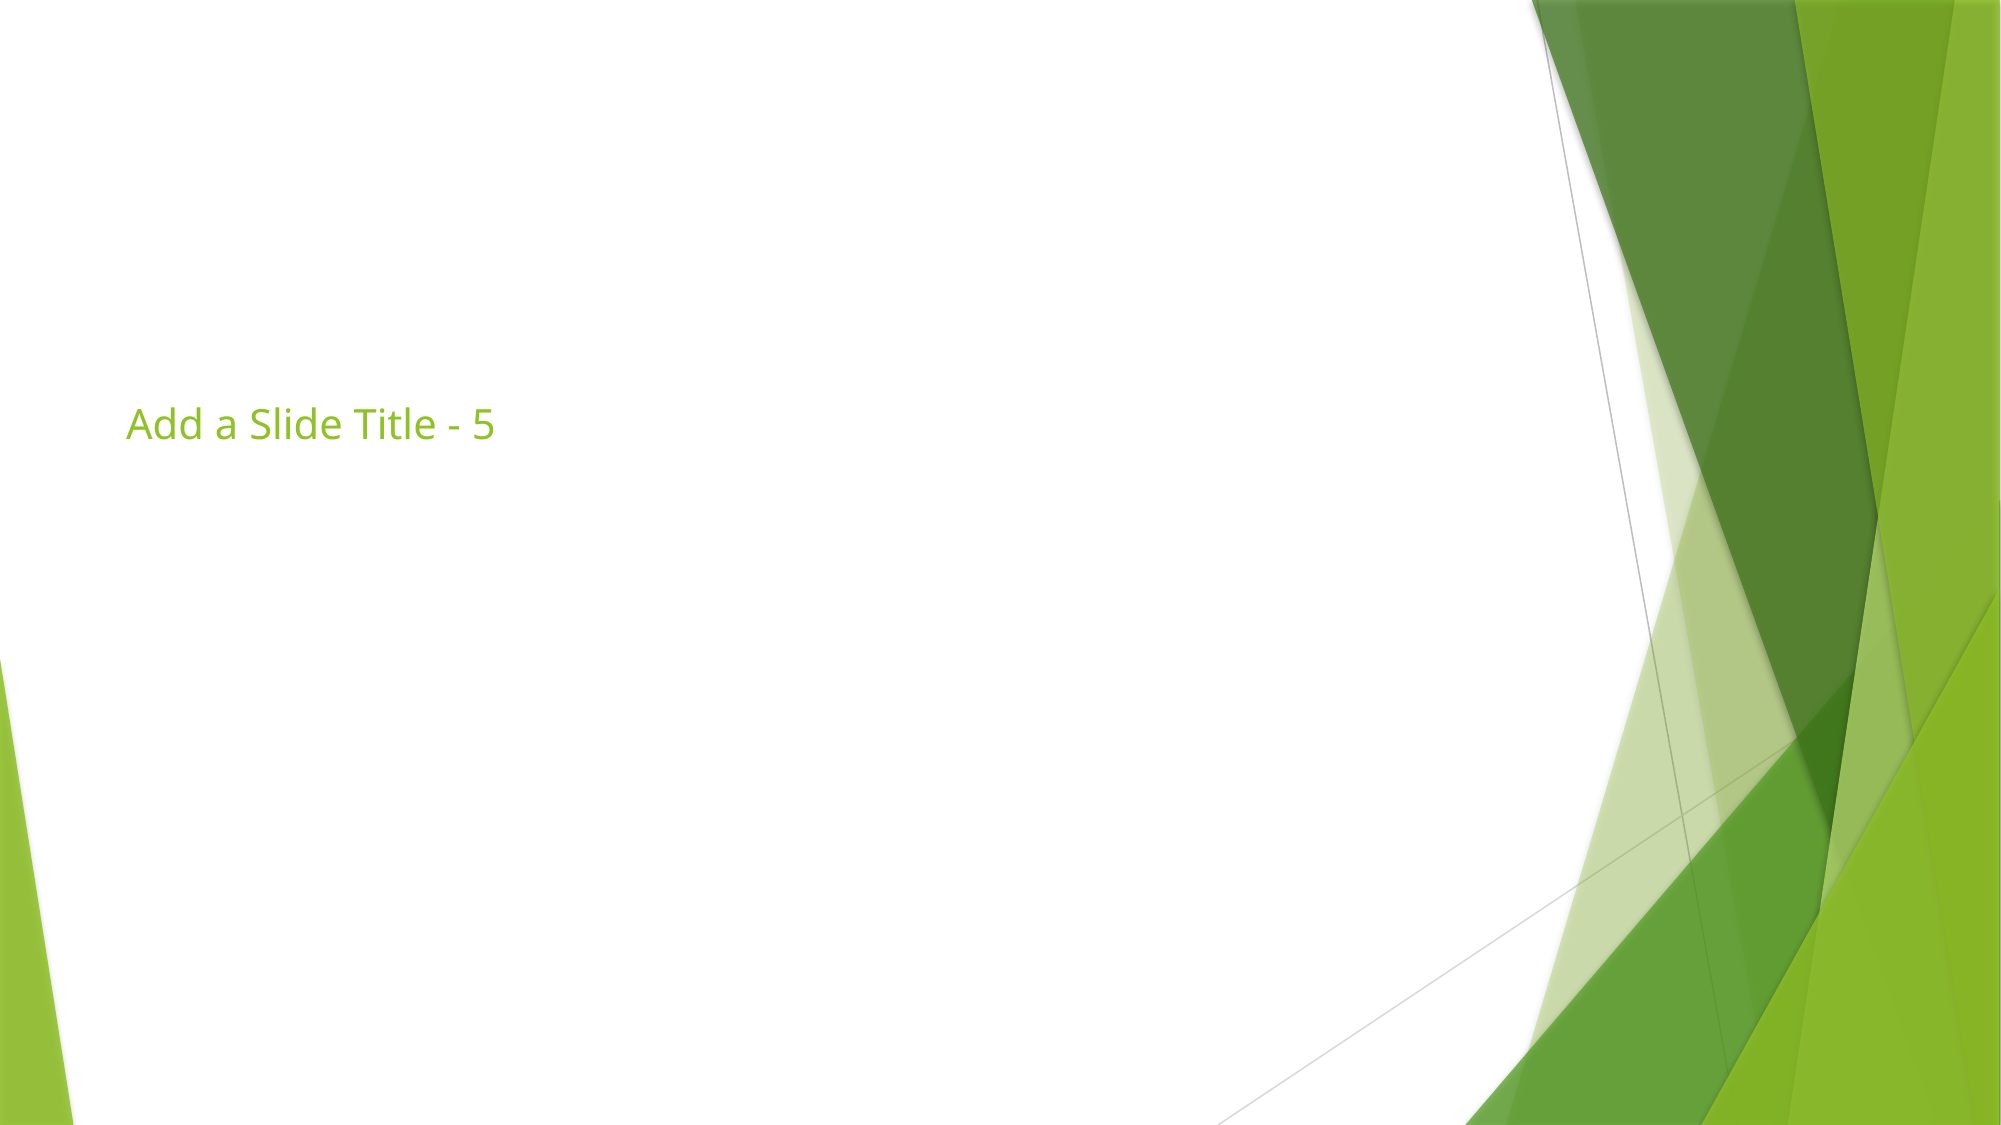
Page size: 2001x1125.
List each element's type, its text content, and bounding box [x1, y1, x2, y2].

title Add a Slide Title - 5 [111, 245, 744, 456]
